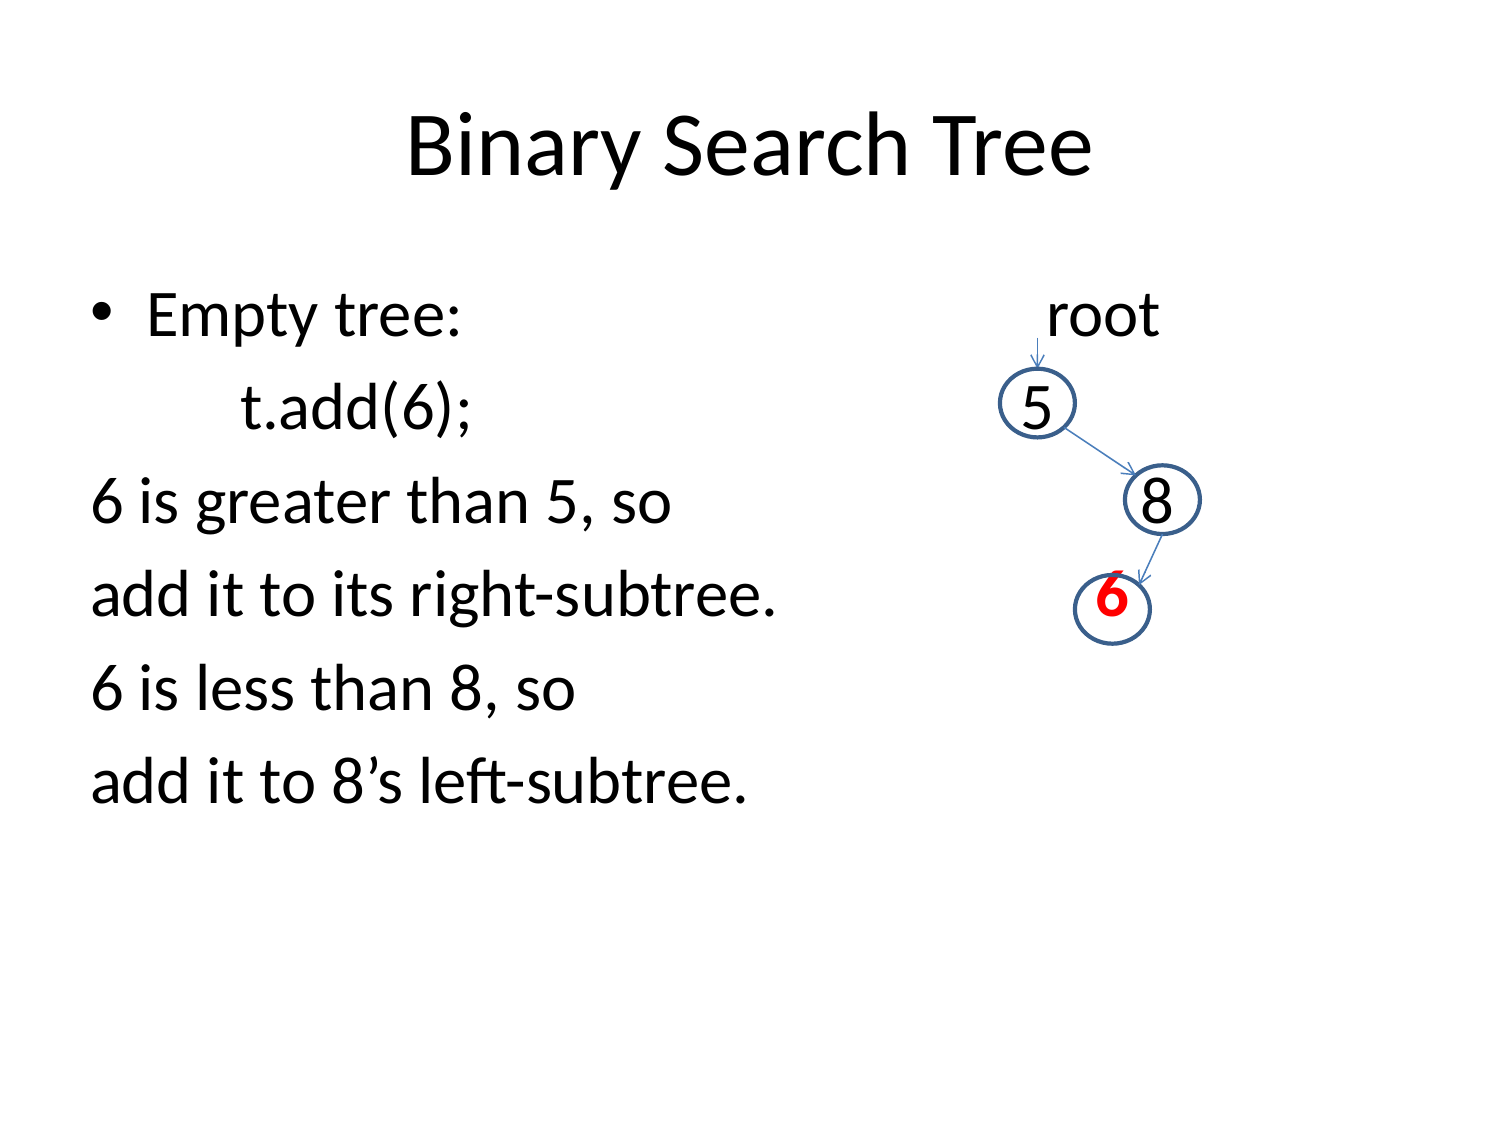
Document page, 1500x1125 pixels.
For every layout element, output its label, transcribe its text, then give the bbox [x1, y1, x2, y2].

text_box [997, 366, 1078, 440]
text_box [1138, 533, 1163, 586]
title Binary Search Tree [75, 45, 1425, 233]
text_box [1072, 572, 1153, 646]
text_box [1122, 463, 1203, 536]
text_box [1063, 427, 1137, 476]
list Empty tree: root t.add(6); 5 6 is greater than 5, so 8 add it to its right-subtree. 6 6 is less than 8, so add it to 8’s left-subtree. [75, 262, 1425, 1005]
